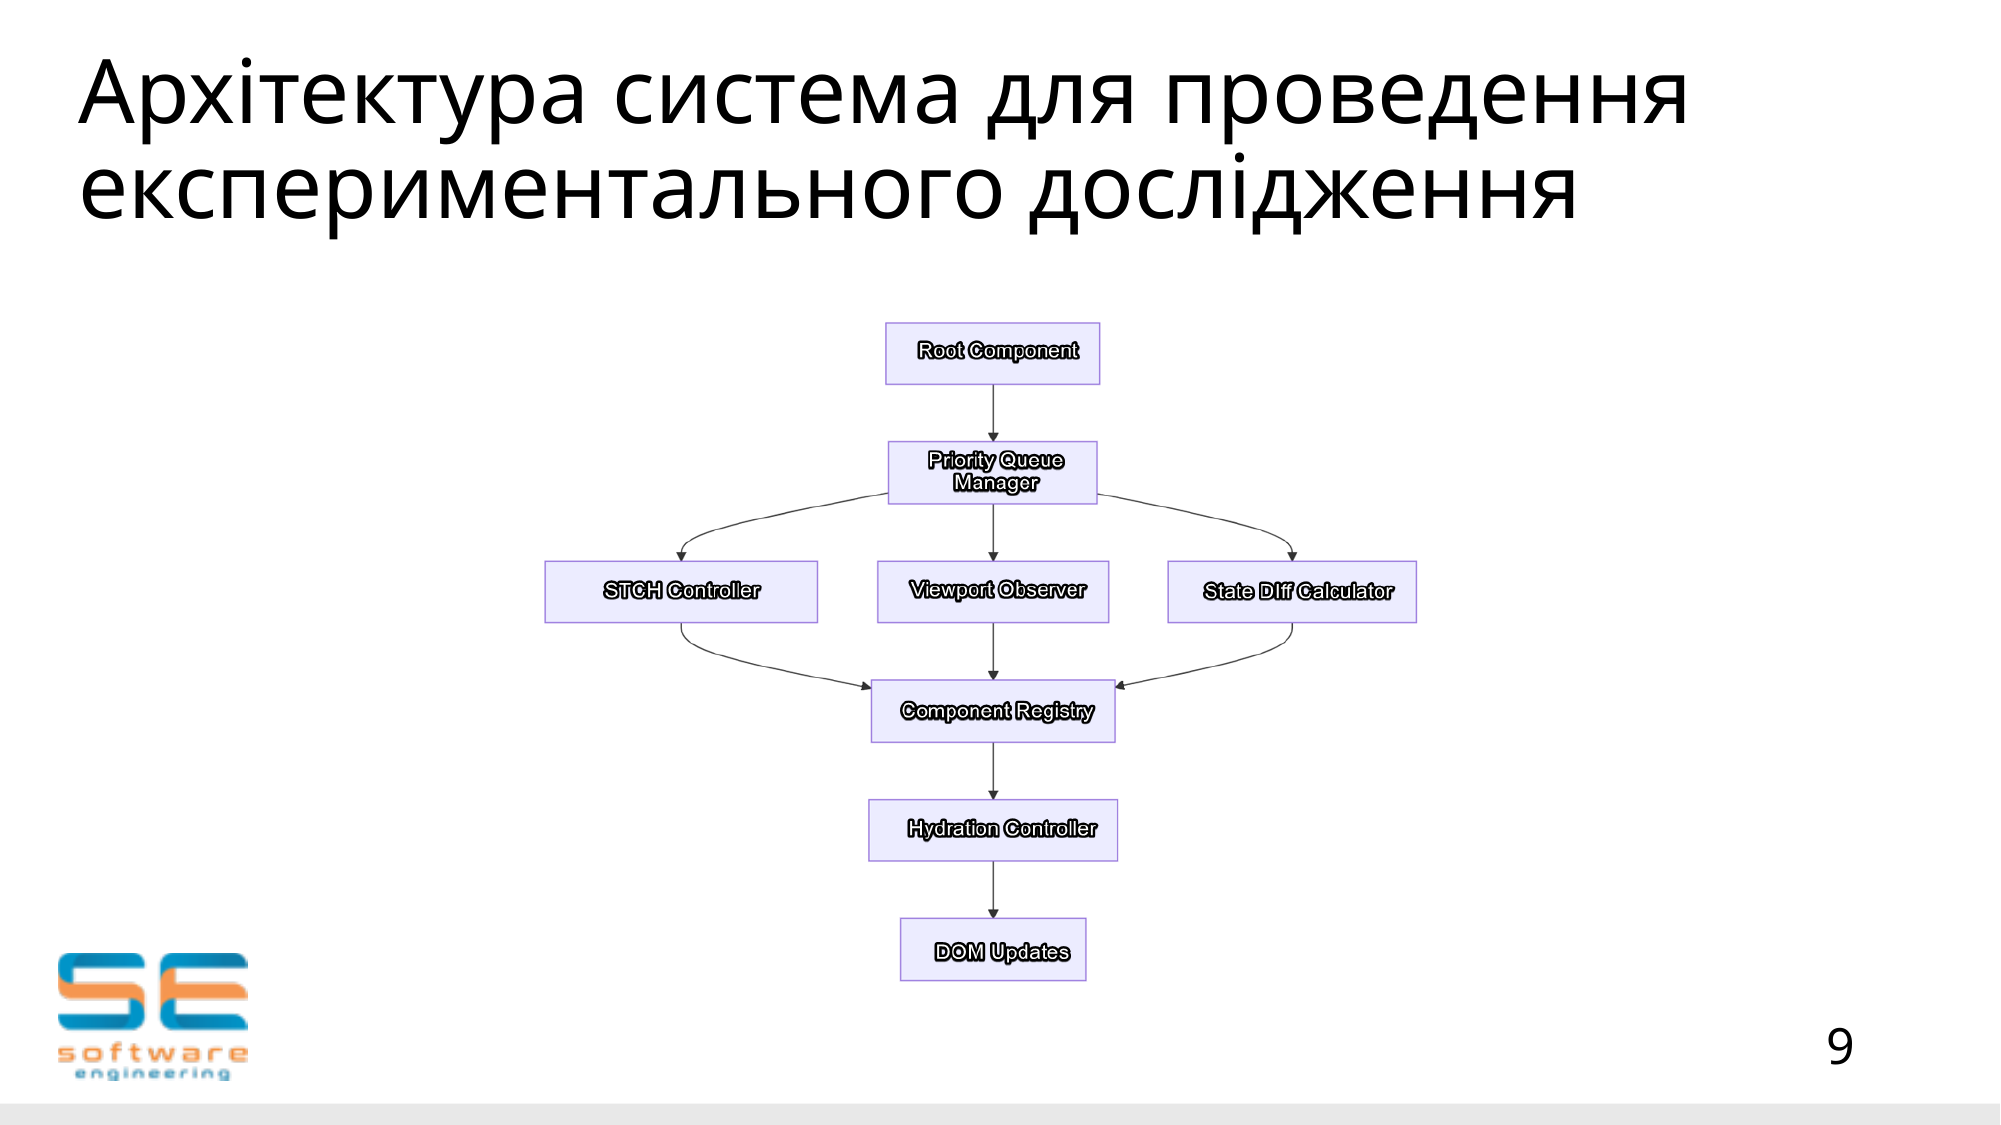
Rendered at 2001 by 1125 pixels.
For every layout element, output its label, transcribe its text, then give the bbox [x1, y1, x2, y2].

picture [58, 952, 248, 1082]
text_box 9 [1811, 1007, 2000, 1091]
title Архітектура система для проведення експериментального дослідження [58, 76, 1923, 259]
picture [404, 302, 1596, 1008]
